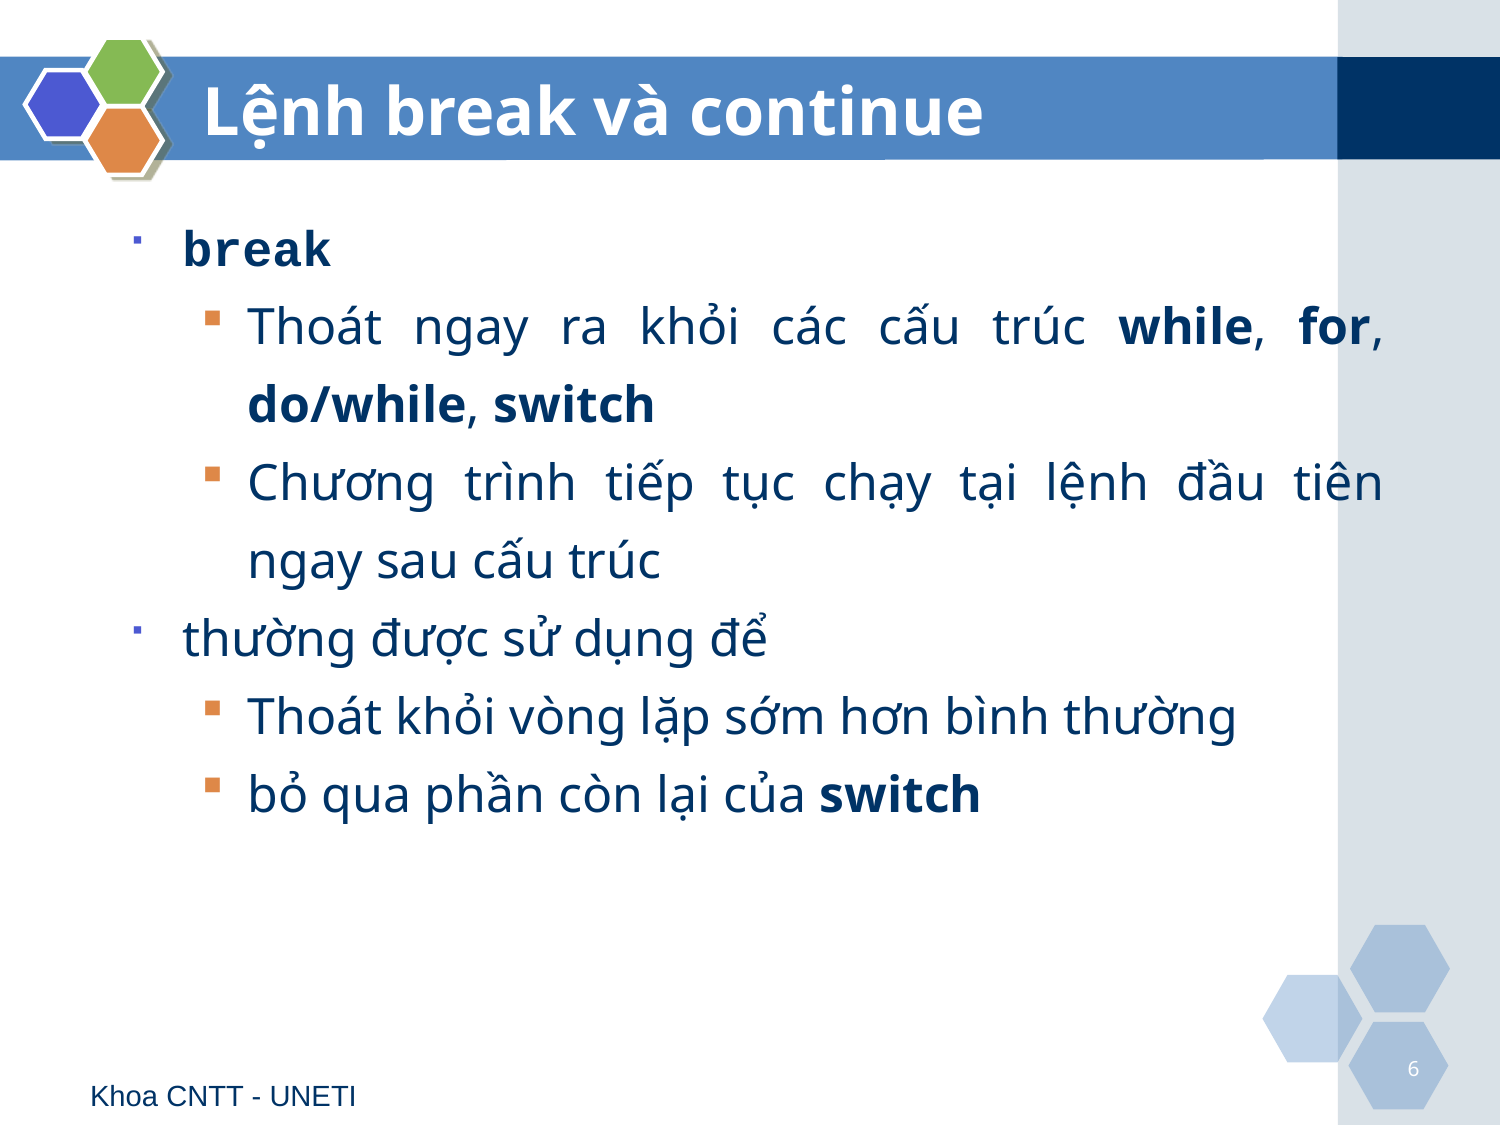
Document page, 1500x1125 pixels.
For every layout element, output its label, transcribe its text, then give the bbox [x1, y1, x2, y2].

slide_number Khoa CNTT - UNETI [74, 1069, 426, 1110]
title Lệnh break và continue [187, 62, 1401, 156]
slide_number 6 [1359, 1047, 1435, 1086]
text_box break Thoát ngay ra khỏi các cấu trúc while, for, do/while, switch Chương trình tiếp tục chạy tại lệnh đầu tiên ngay sau cấu trúc thường được sử dụng để Thoát khỏi vòng lặp sớm hơn bình thường bỏ qua phần còn lại của switch [111, 191, 1400, 935]
